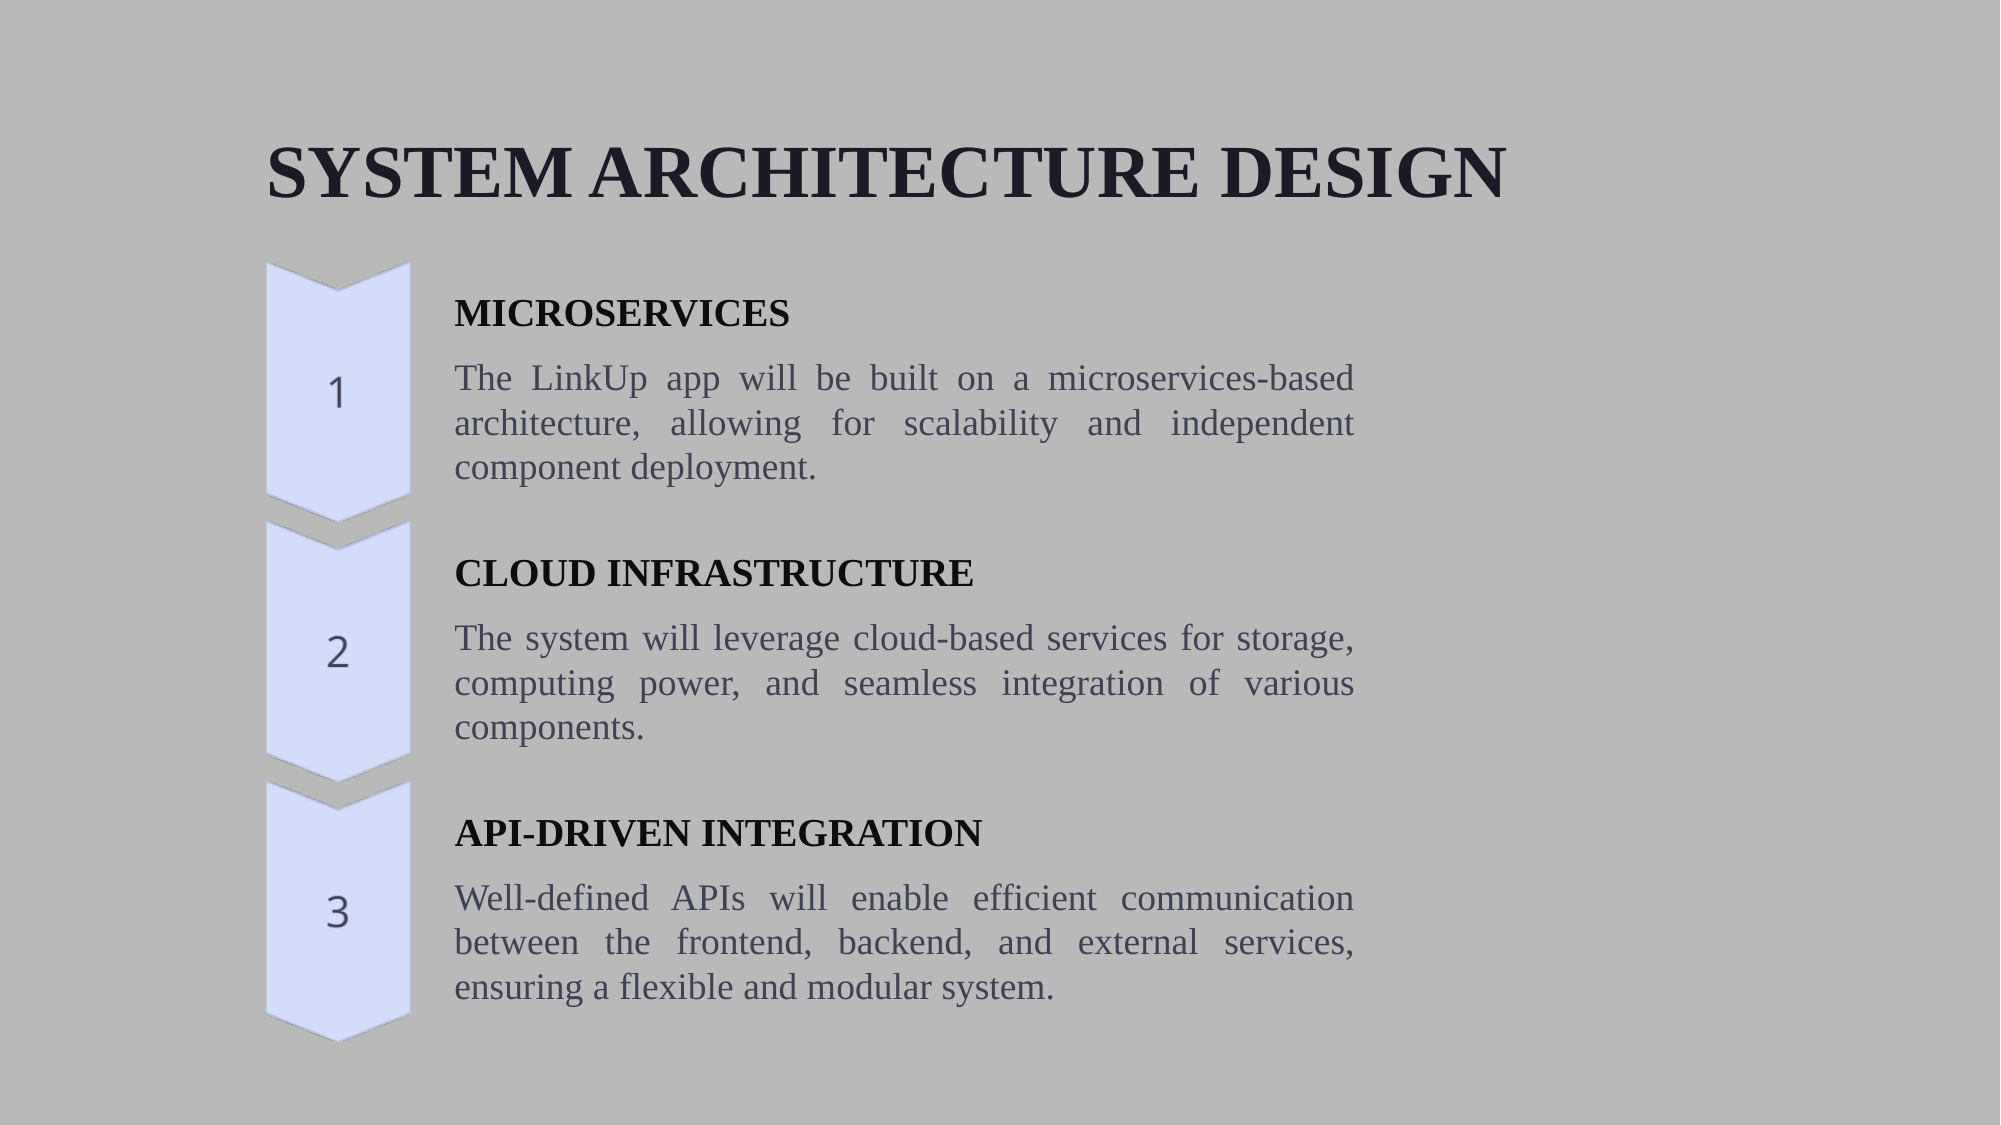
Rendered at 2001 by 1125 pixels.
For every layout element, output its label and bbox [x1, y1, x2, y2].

text_box [266, 125, 1356, 1042]
